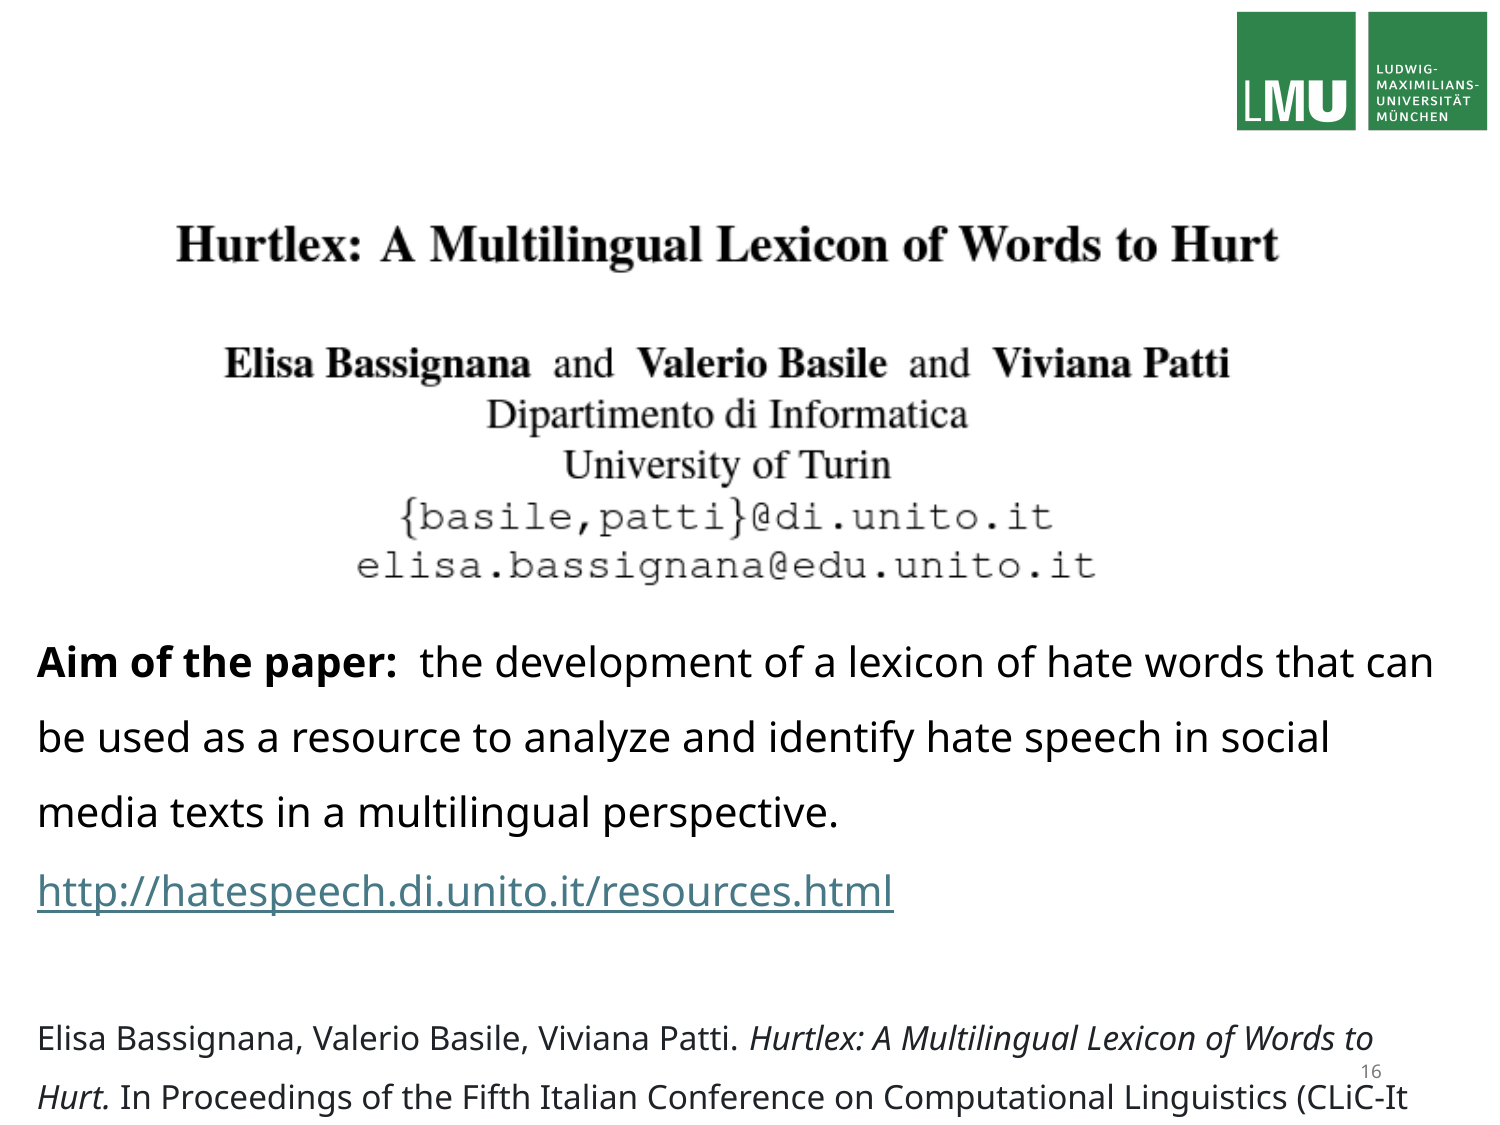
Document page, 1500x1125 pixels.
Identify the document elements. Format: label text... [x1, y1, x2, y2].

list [133, 172, 1367, 607]
text_box Aim of the paper: the development of a lexicon of hate words that can be used as a resource to analyze and identify hate speech in social media texts in a multilingual perspective. http://hatespeech.di.unito.it/resources.html Elisa Bassignana, Valerio Basile, Viviana Patti. Hurtlex: A Multilingual Lexicon of Words to Hurt. In Proceedings of the Fifth Italian Conference on Computational Linguistics (CLiC-It 2018) [36, 611, 1463, 1019]
slide_number 16 [1059, 1042, 1397, 1103]
picture [1224, 0, 1500, 143]
